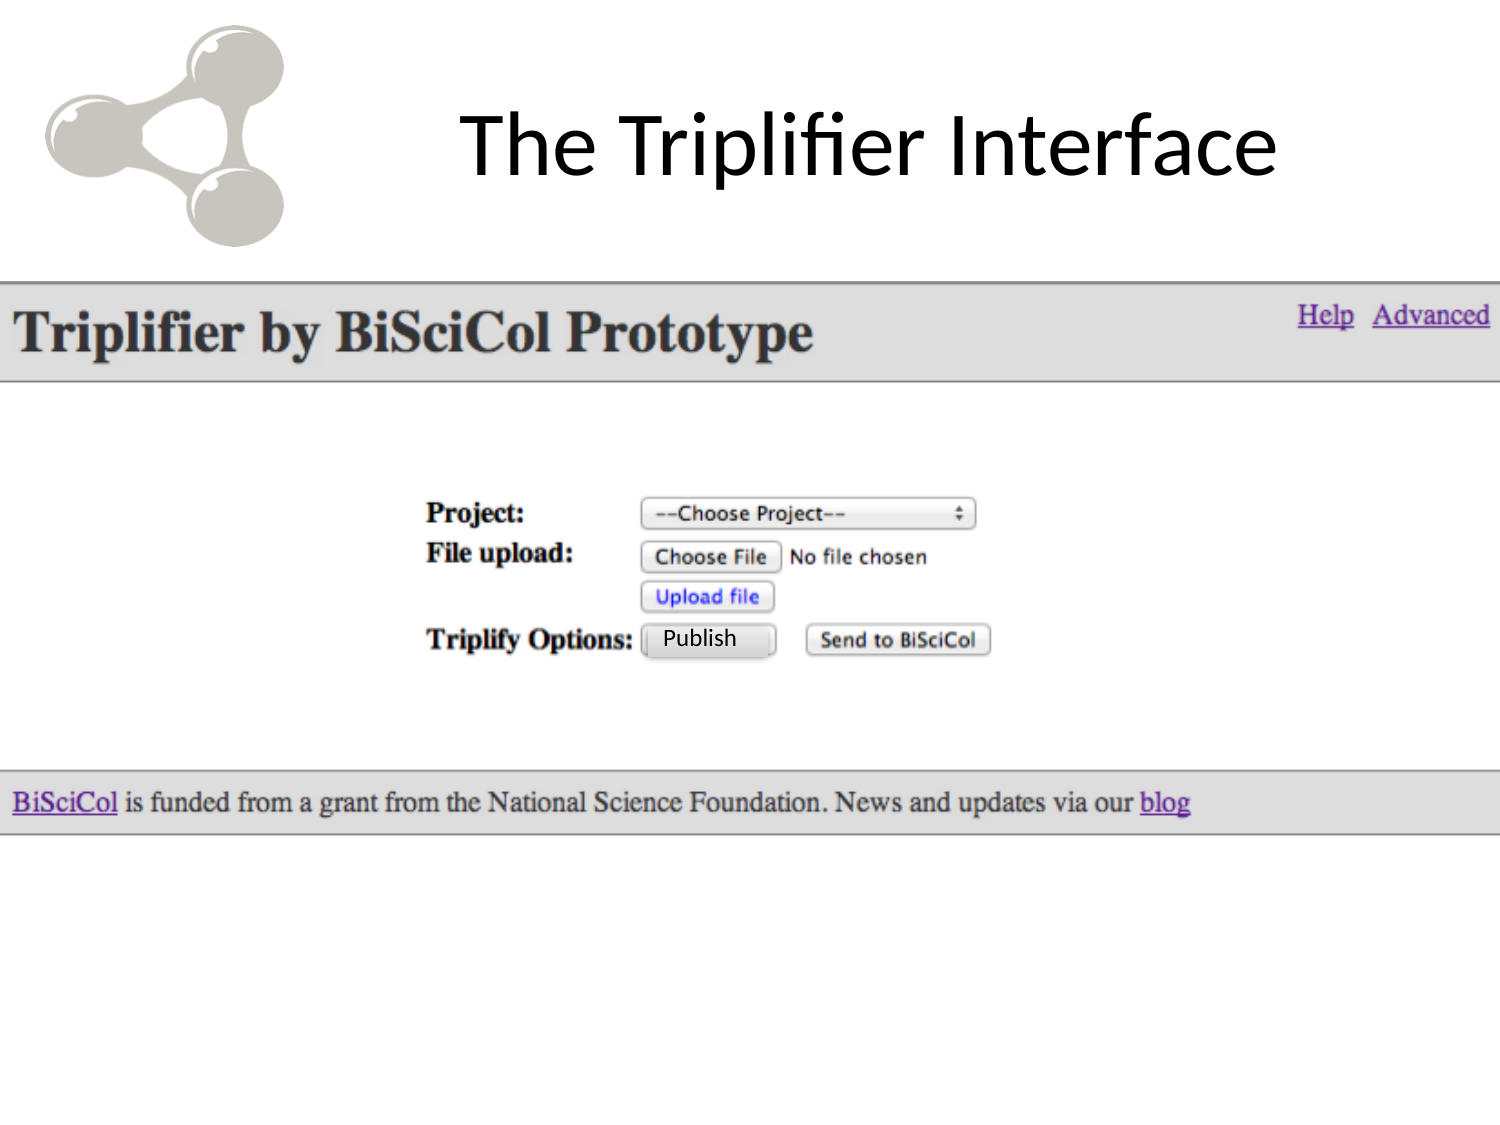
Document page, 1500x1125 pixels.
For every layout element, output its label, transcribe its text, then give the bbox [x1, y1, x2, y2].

title The Triplifier Interface [288, 45, 1500, 233]
picture [0, 280, 1500, 843]
picture [45, 24, 284, 247]
